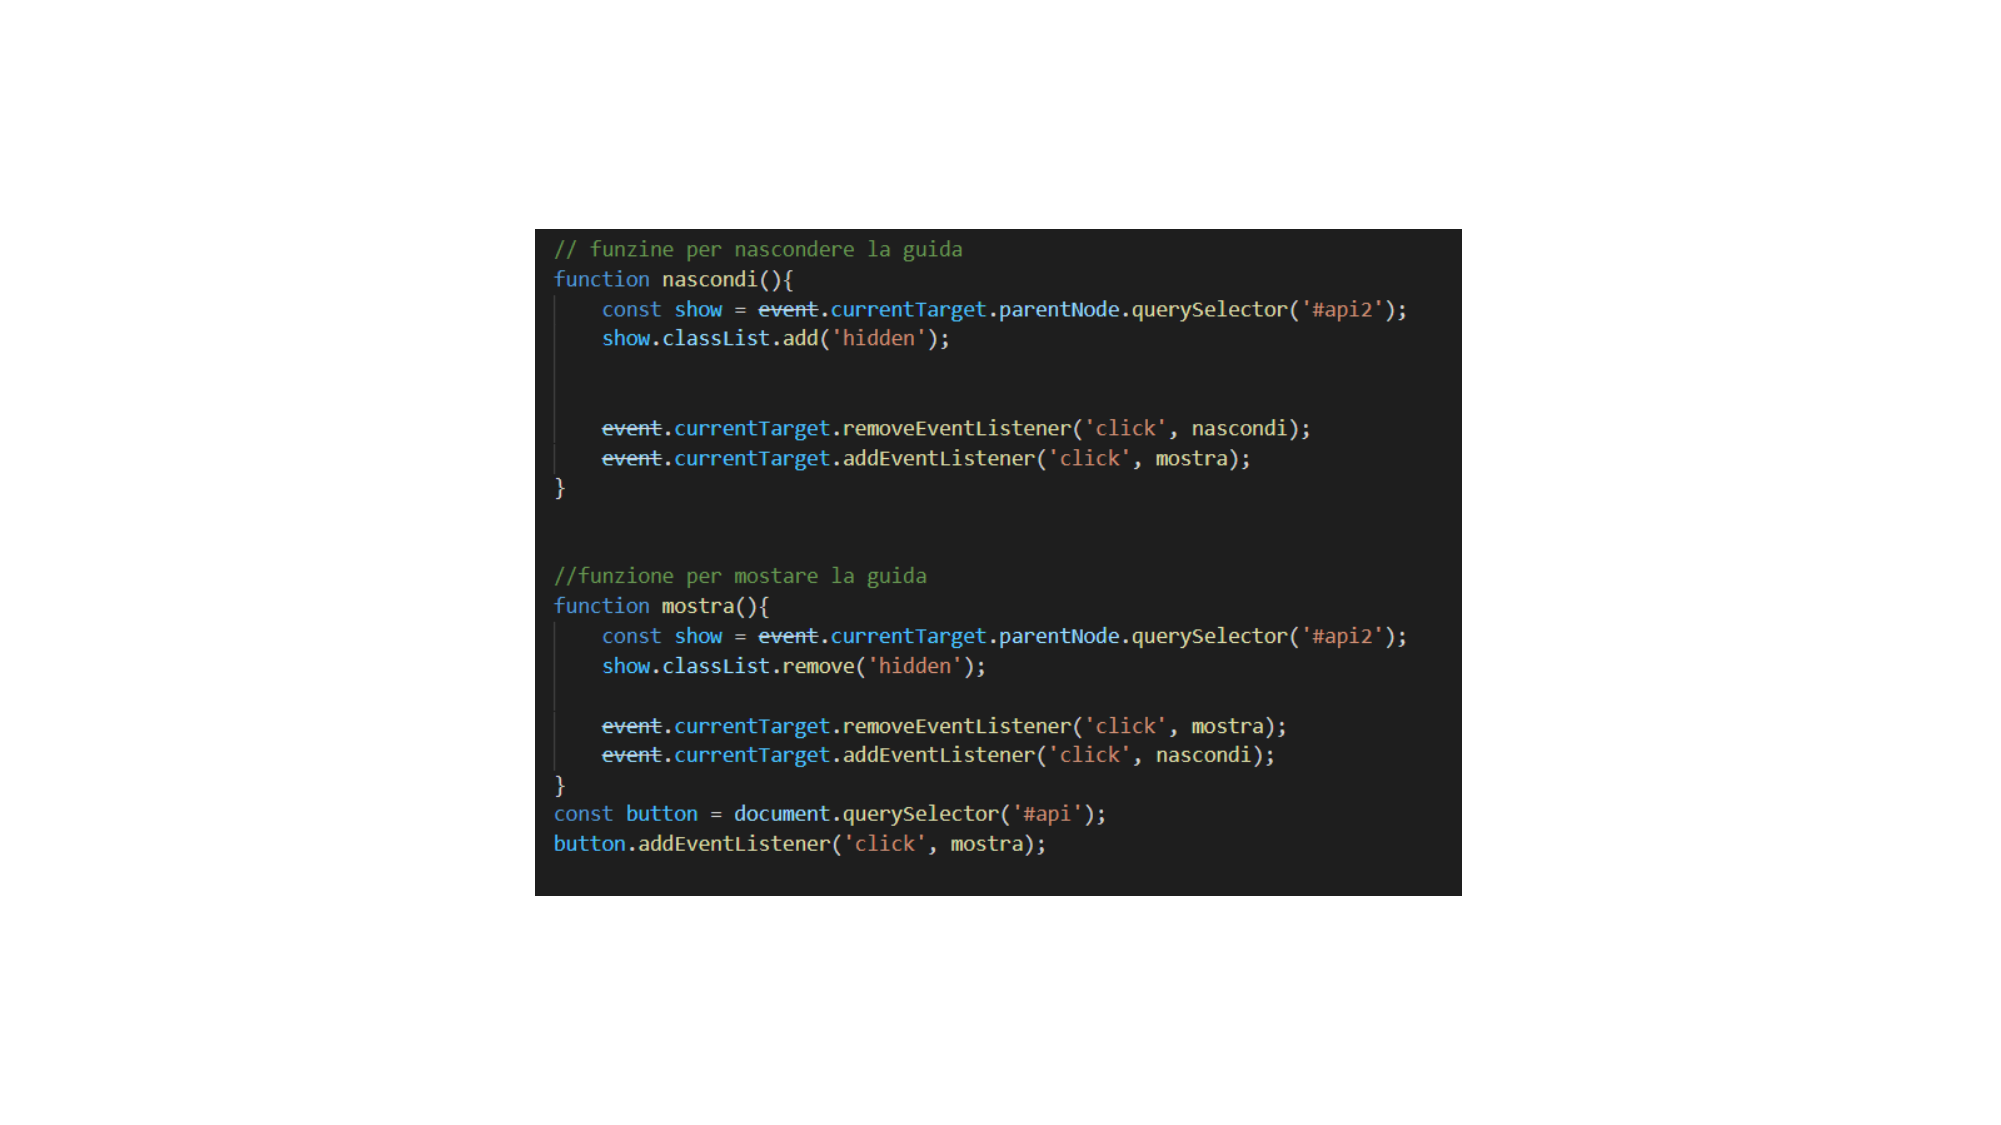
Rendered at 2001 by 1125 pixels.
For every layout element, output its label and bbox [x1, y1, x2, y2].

picture [535, 229, 1462, 896]
